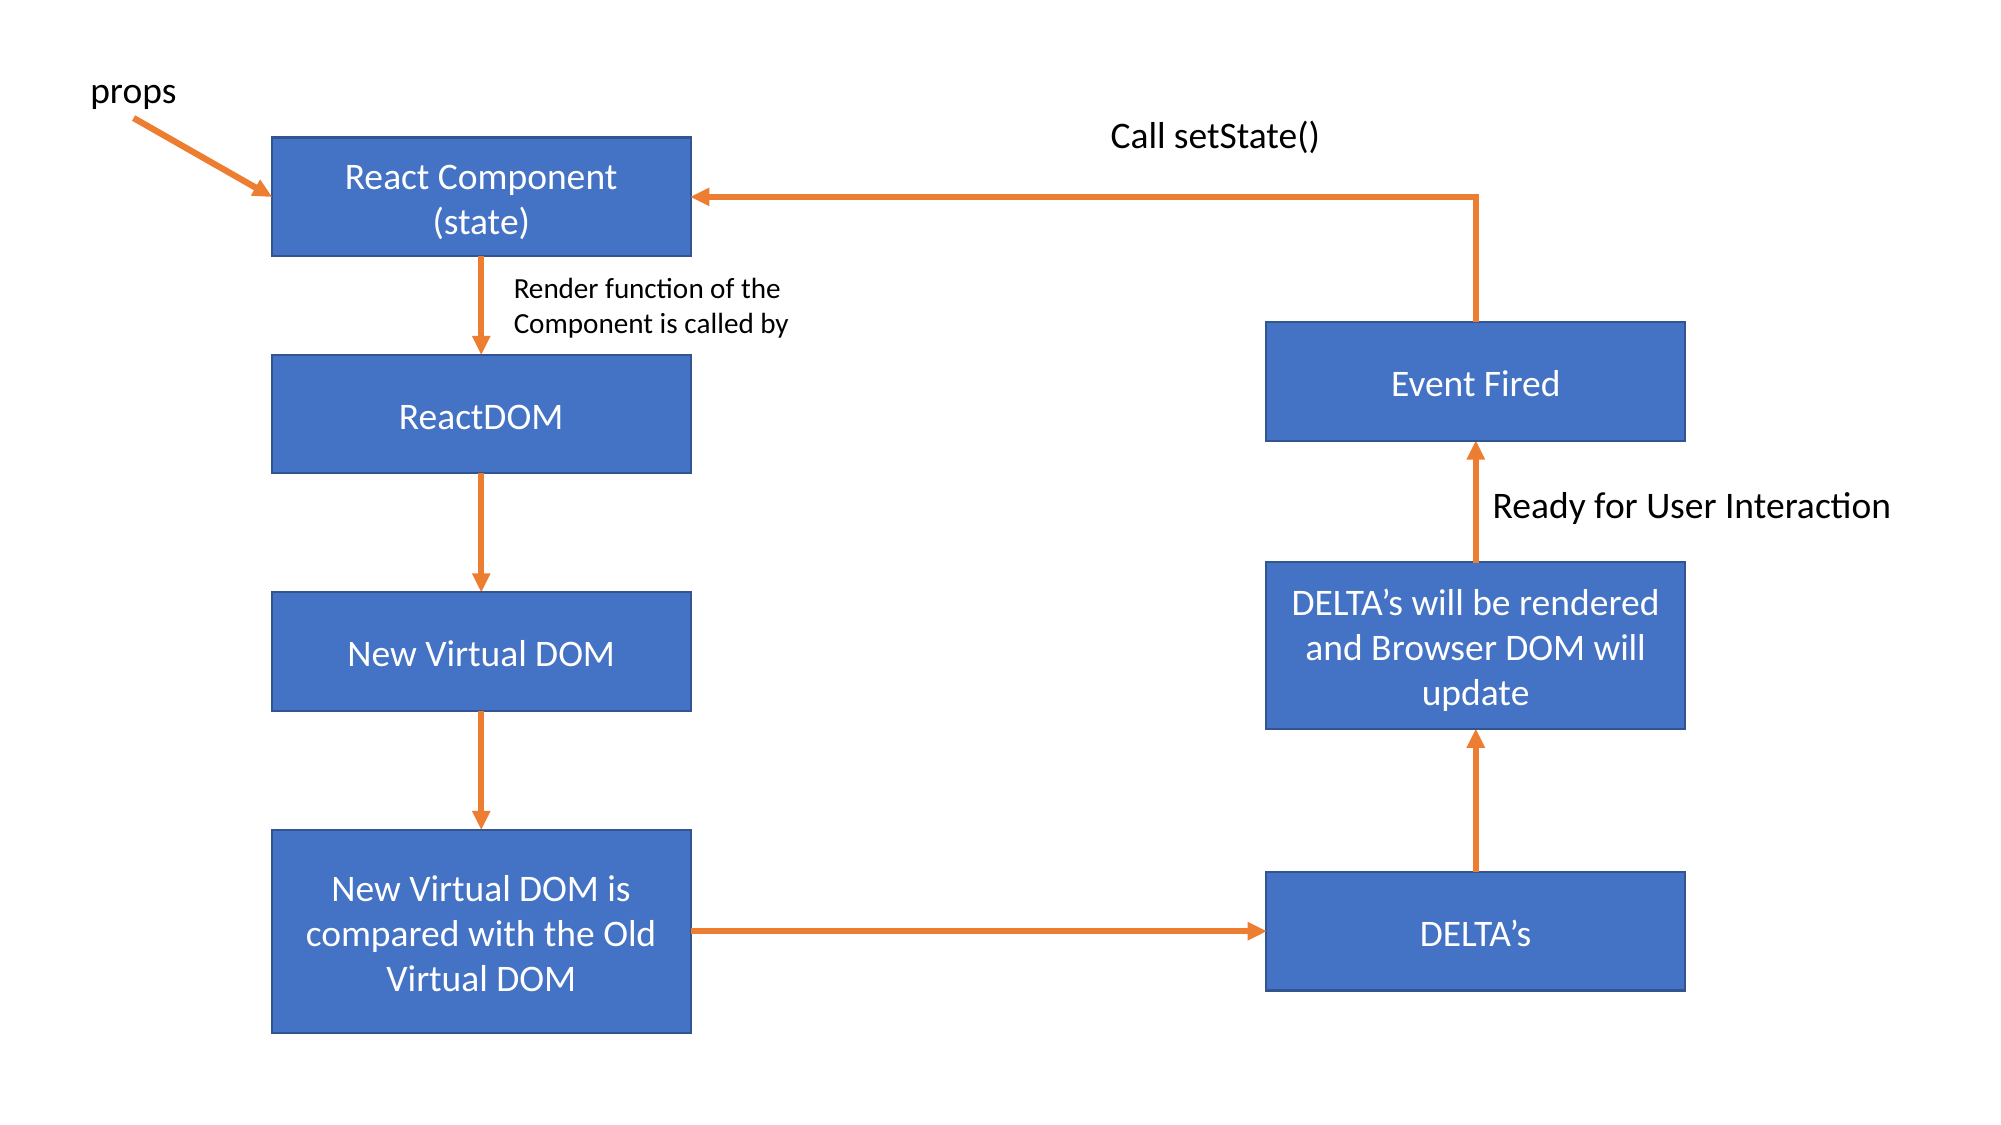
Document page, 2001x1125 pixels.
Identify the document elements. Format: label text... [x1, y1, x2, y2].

text_box Call setState() [1146, 104, 1339, 164]
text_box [133, 118, 272, 197]
text_box ReactDOM [271, 354, 692, 474]
text_box New Virtual DOM [271, 591, 692, 712]
text_box Render function of the Component is called by [499, 262, 805, 348]
text_box Ready for User Interaction [1479, 473, 1907, 534]
text_box DELTA’s will be rendered and Browser DOM will update [1265, 561, 1686, 730]
text_box New Virtual DOM is compared with the Old Virtual DOM [271, 829, 692, 1034]
text_box Event Fired [1265, 321, 1686, 442]
text_box React Component (state) [271, 136, 692, 257]
text_box DELTA’s [1265, 871, 1686, 992]
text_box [1020, 0, 1146, 652]
text_box props [75, 58, 192, 118]
